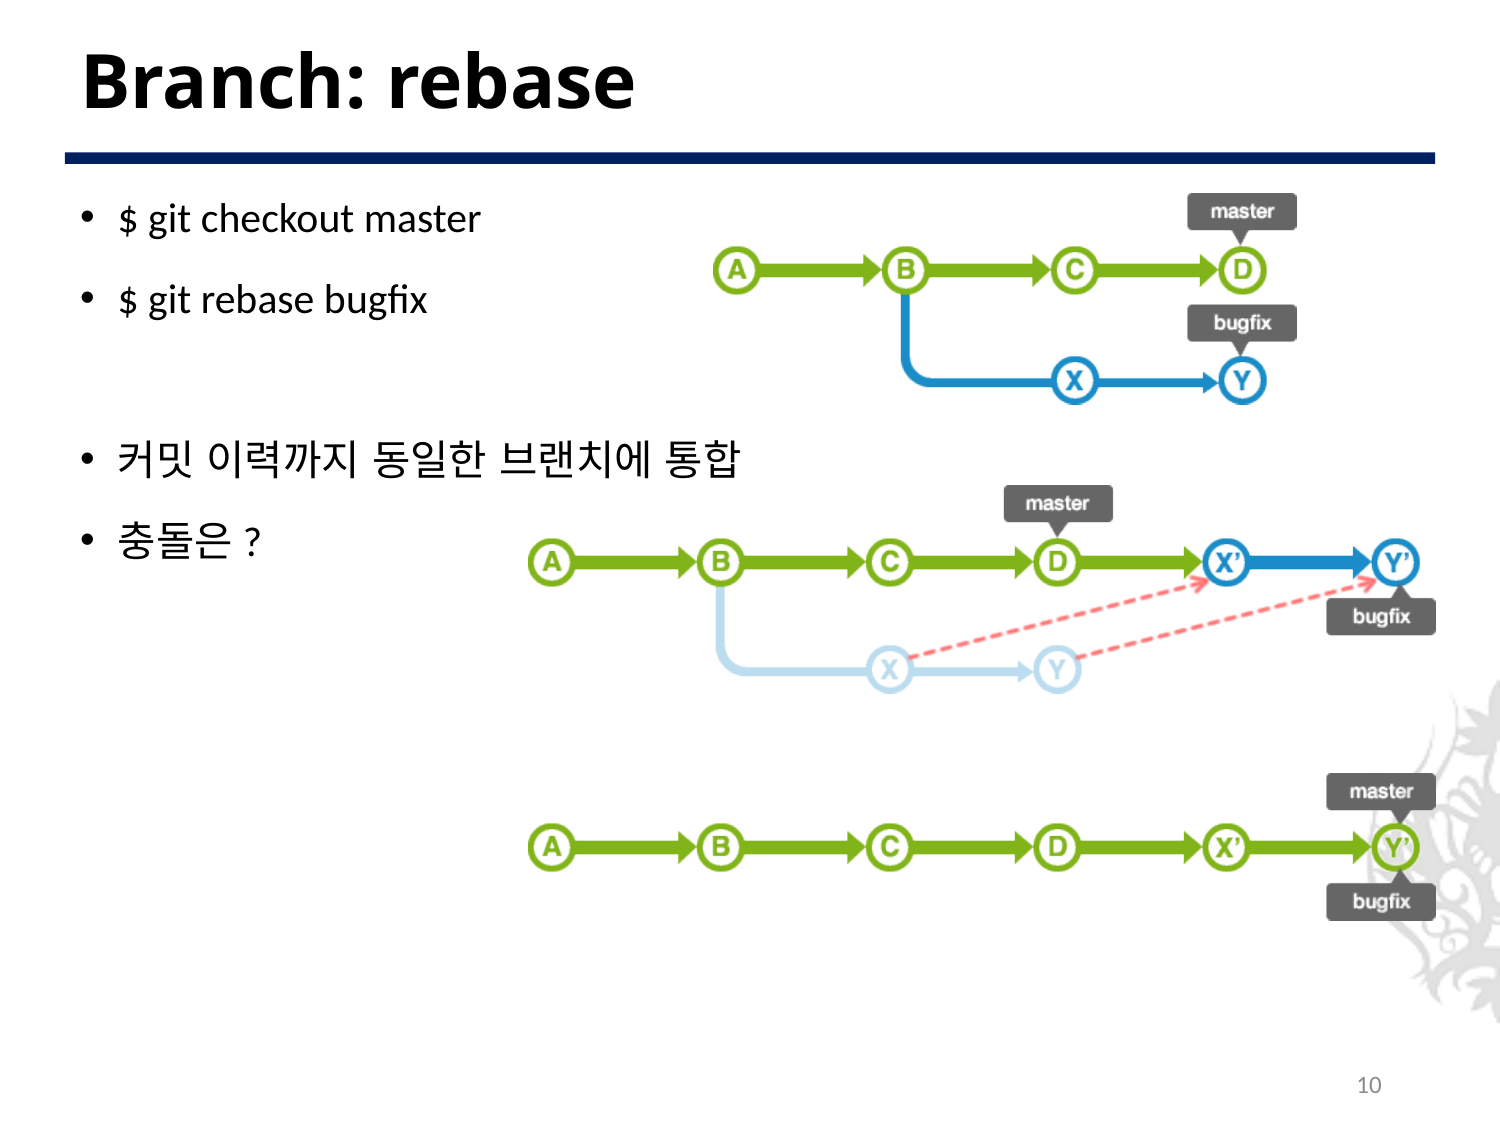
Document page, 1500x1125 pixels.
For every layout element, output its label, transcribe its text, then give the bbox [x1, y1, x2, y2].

picture [528, 485, 1436, 694]
title Branch: rebase [64, 26, 1436, 143]
picture [528, 773, 1436, 921]
slide_number 10 [1059, 1057, 1397, 1111]
picture [713, 193, 1297, 405]
list $ git checkout master $ git rebase bugfix 커밋 이력까지 동일한 브랜치에 통합 충돌은? [64, 173, 1436, 1039]
